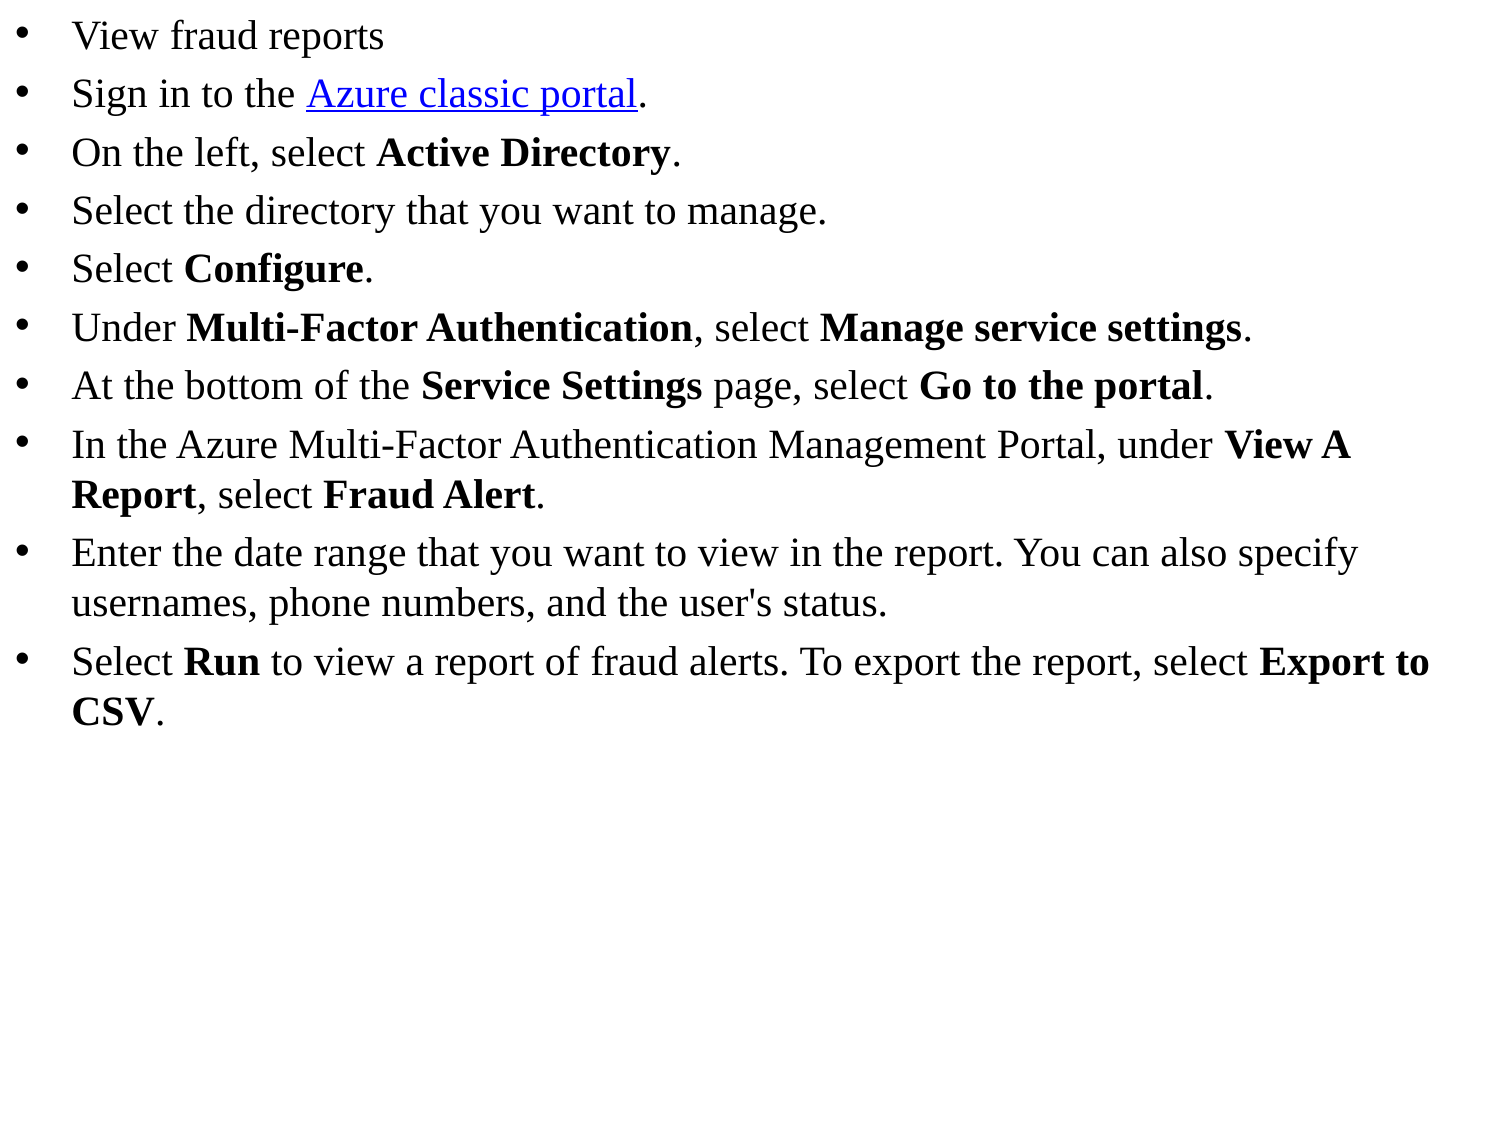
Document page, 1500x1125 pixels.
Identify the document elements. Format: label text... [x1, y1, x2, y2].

list View fraud reports Sign in to the Azure classic portal. On the left, select Active Directory. Select the directory that you want to manage. Select Configure. Under Multi-Factor Authentication, select Manage service settings. At the bottom of the Service Settings page, select Go to the portal. In the Azure Multi-Factor Authentication Management Portal, under View A Report, select Fraud Alert. Enter the date range that you want to view in the report. You can also specify usernames, phone numbers, and the user's status. Select Run to view a report of fraud alerts. To export the report, select Export to CSV. [0, 0, 1500, 1125]
